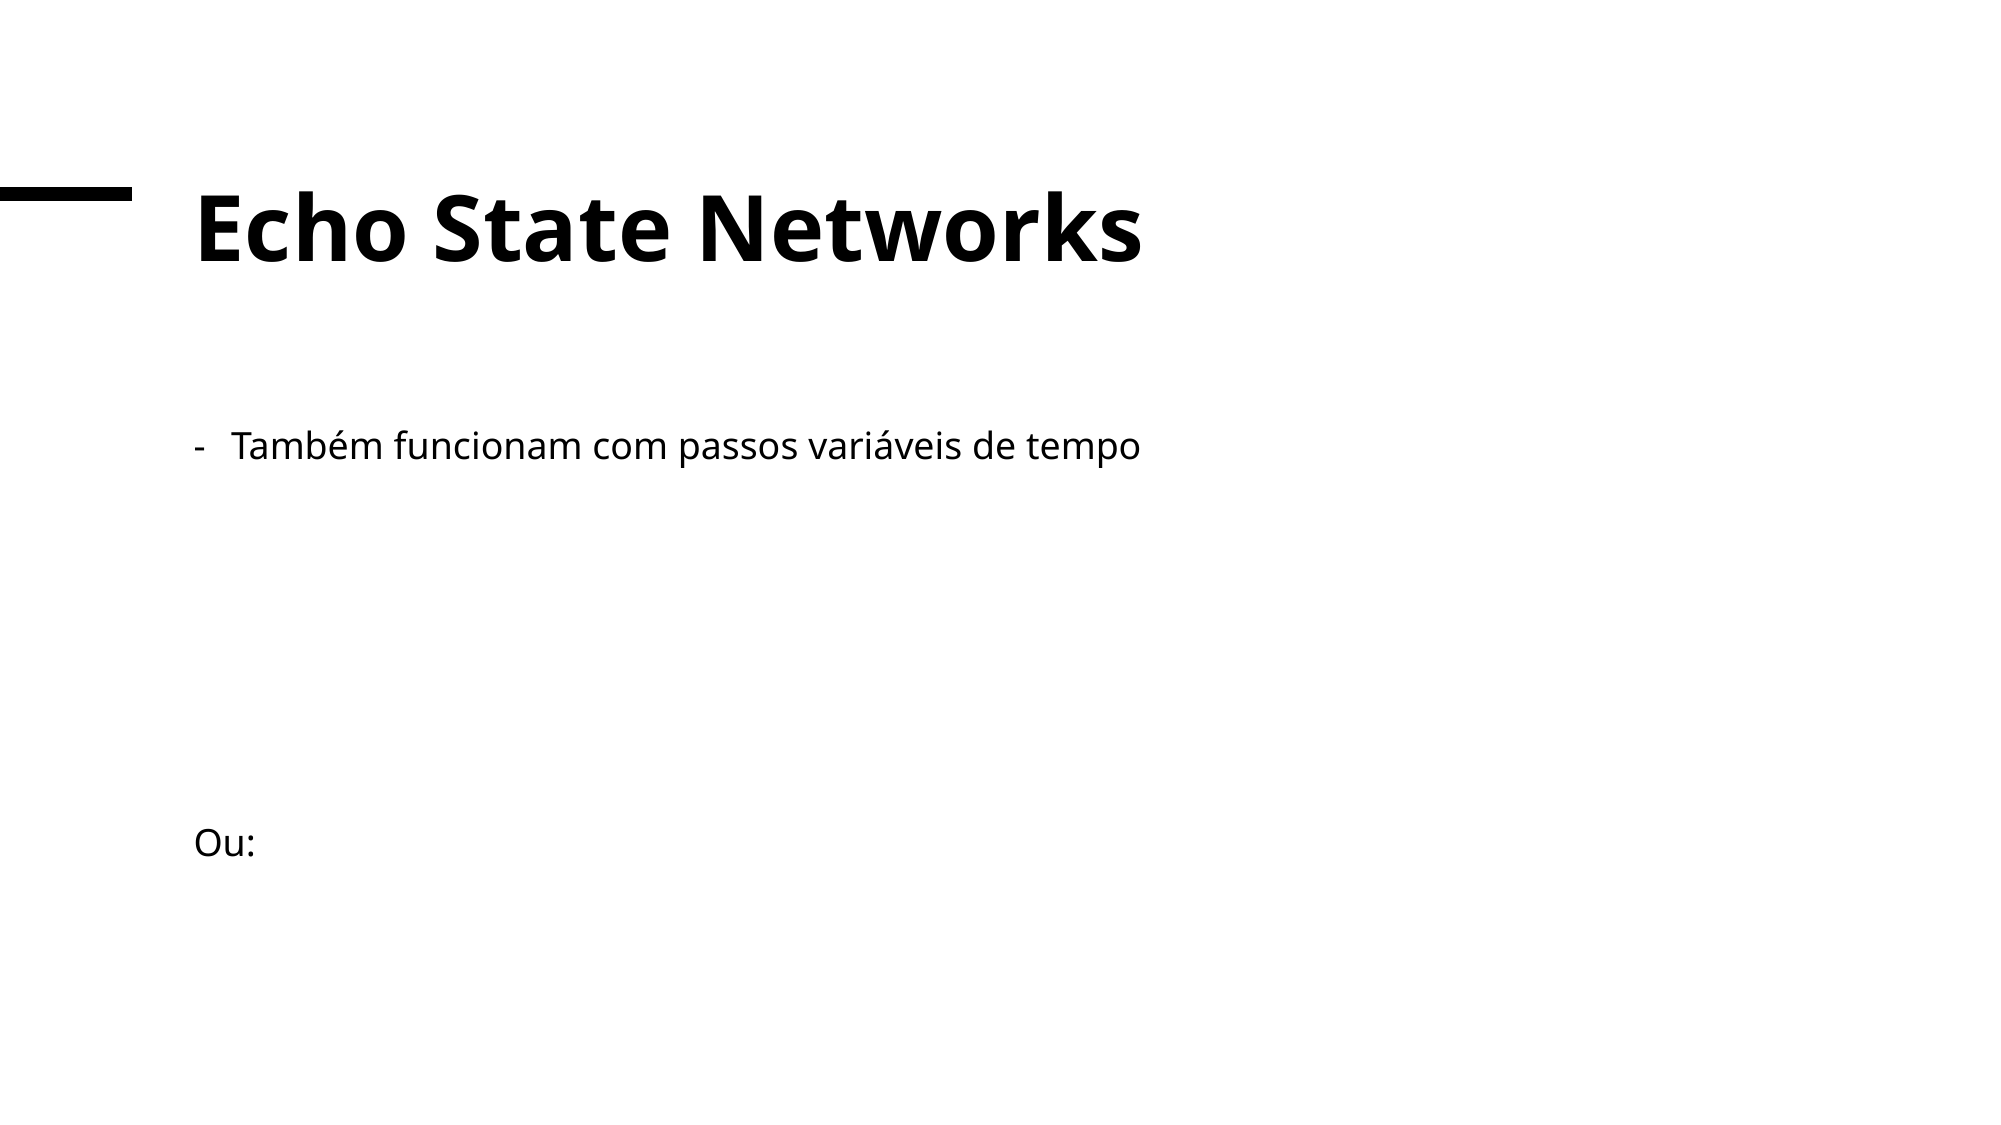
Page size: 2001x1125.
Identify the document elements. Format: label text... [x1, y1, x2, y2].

title Echo State Networks [178, 178, 1807, 392]
